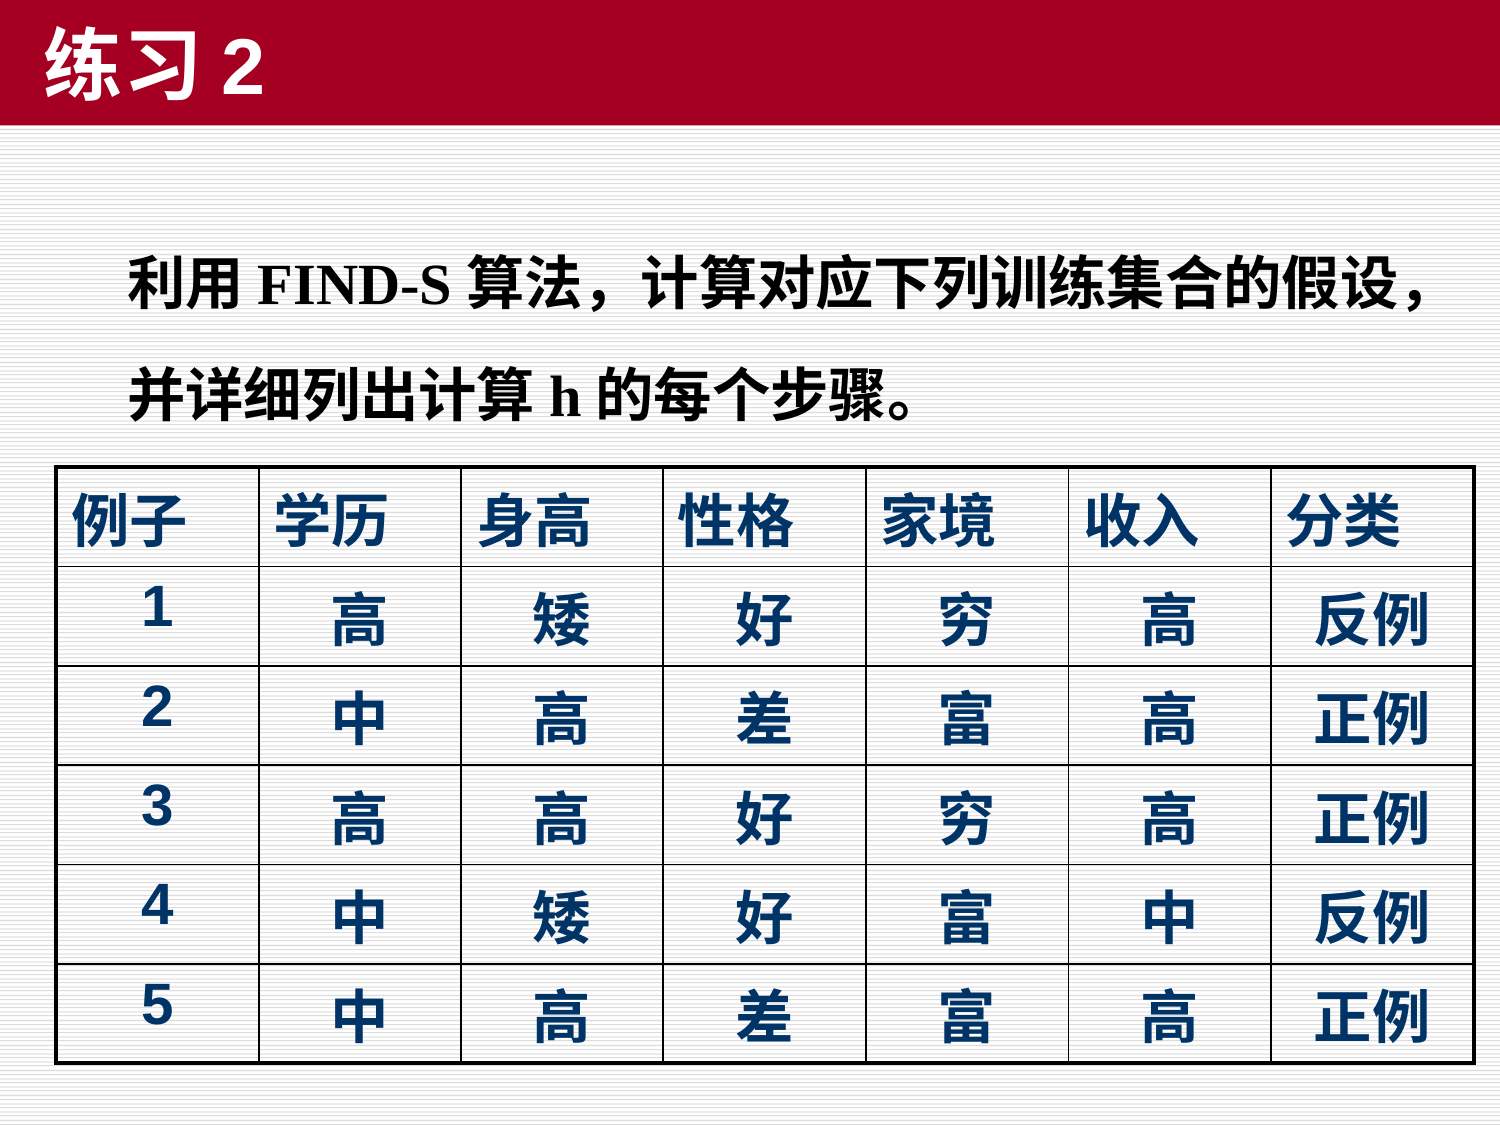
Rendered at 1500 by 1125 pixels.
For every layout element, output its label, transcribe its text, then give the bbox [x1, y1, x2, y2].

table_header 学历 [260, 469, 460, 566]
table_cell 高 [1069, 766, 1270, 864]
table_cell 反例 [1272, 865, 1472, 963]
table_cell 好 [664, 766, 865, 864]
table_cell 中 [1069, 865, 1270, 963]
table_cell 高 [462, 766, 662, 864]
table_cell 中 [260, 965, 460, 1061]
table_cell 正例 [1272, 667, 1472, 764]
table_cell 高 [260, 766, 460, 864]
table_header 例子 [58, 469, 258, 566]
table_cell 好 [664, 865, 865, 963]
title 练习2 [0, 0, 1500, 126]
table_header 收入 [1069, 469, 1270, 566]
table_cell 矮 [462, 567, 662, 665]
table_cell 高 [462, 965, 662, 1061]
table_cell 正例 [1272, 965, 1472, 1061]
table_header 性格 [664, 469, 865, 566]
table_cell 4 [58, 865, 258, 963]
list 利用FIND-S算法，计算对应下列训练集合的假设，并详细列出计算h的每个步骤。 [112, 196, 1436, 438]
table_cell 富 [867, 667, 1068, 764]
table_cell 富 [867, 865, 1068, 963]
table_cell 2 [58, 667, 258, 764]
table_header 身高 [462, 469, 662, 566]
table_cell 穷 [867, 766, 1068, 864]
table_cell 1 [58, 567, 258, 665]
table_cell 高 [1069, 567, 1270, 665]
table_cell 差 [664, 667, 865, 764]
table_cell 反例 [1272, 567, 1472, 665]
table_cell 3 [58, 766, 258, 864]
table_cell 5 [58, 965, 258, 1061]
table_header 家境 [867, 469, 1068, 566]
table_cell 中 [260, 667, 460, 764]
table_cell 好 [664, 567, 865, 665]
table_header 分类 [1272, 469, 1472, 566]
table_cell 高 [1069, 667, 1270, 764]
table_cell 高 [260, 567, 460, 665]
table_cell 中 [260, 865, 460, 963]
table_cell 高 [1069, 965, 1270, 1061]
table_cell 正例 [1272, 766, 1472, 864]
picture [0, 126, 1500, 1125]
table_cell 高 [462, 667, 662, 764]
table_cell 富 [867, 965, 1068, 1061]
table_cell 差 [664, 965, 865, 1061]
table_cell 穷 [867, 567, 1068, 665]
table_cell 矮 [462, 865, 662, 963]
